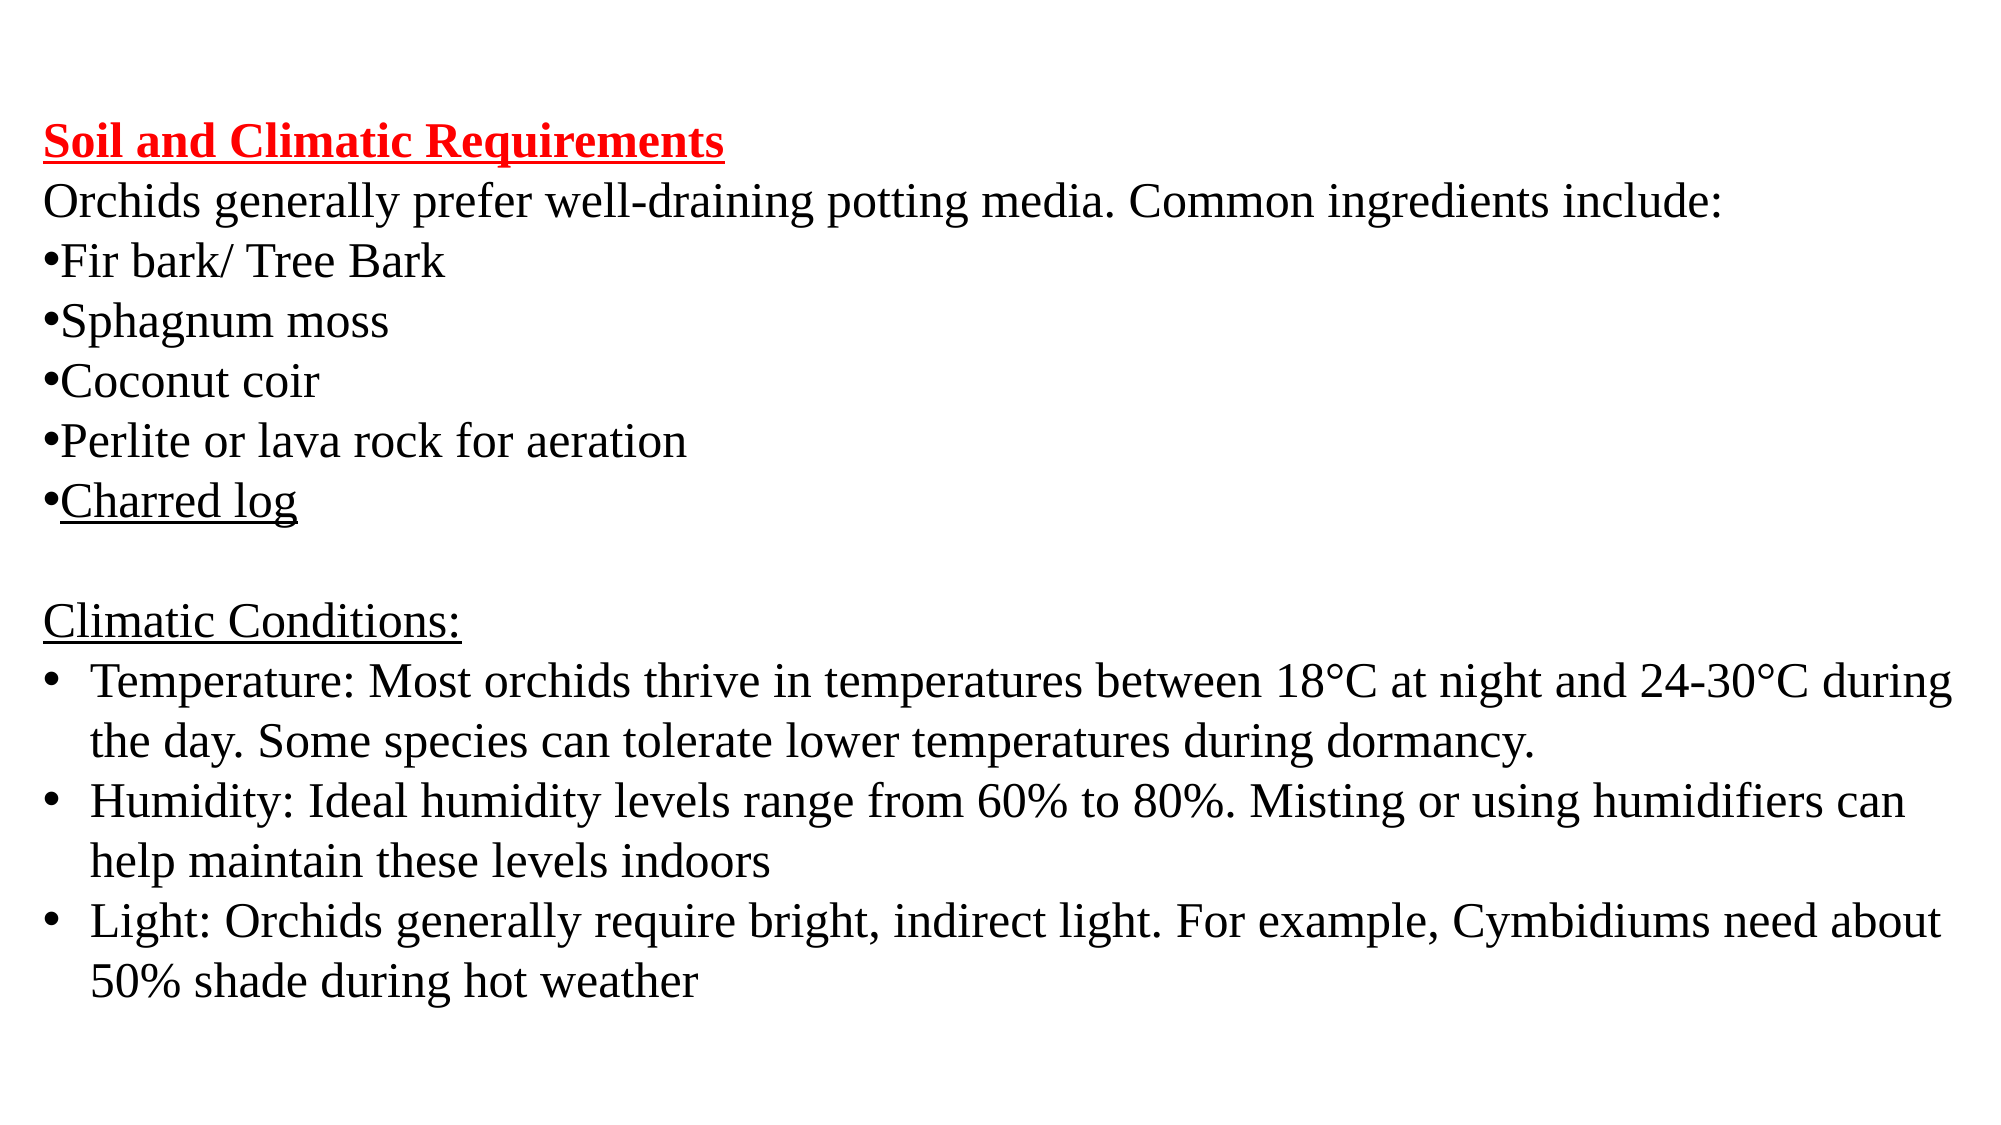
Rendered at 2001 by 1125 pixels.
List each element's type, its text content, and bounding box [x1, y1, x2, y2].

text_box Soil and Climatic Requirements Orchids generally prefer well-draining potting media. Common ingredients include: Fir bark/ Tree Bark Sphagnum moss Coconut coir Perlite or lava rock for aeration Charred log Climatic Conditions: Temperature: Most orchids thrive in temperatures between 18°C at night and 24-30°C during the day. Some species can tolerate lower temperatures during dormancy. Humidity: Ideal humidity levels range from 60% to 80%. Misting or using humidifiers can help maintain these levels indoors Light: Orchids generally require bright, indirect light. For example, Cymbidiums need about 50% shade during hot weather [28, 100, 2000, 1016]
